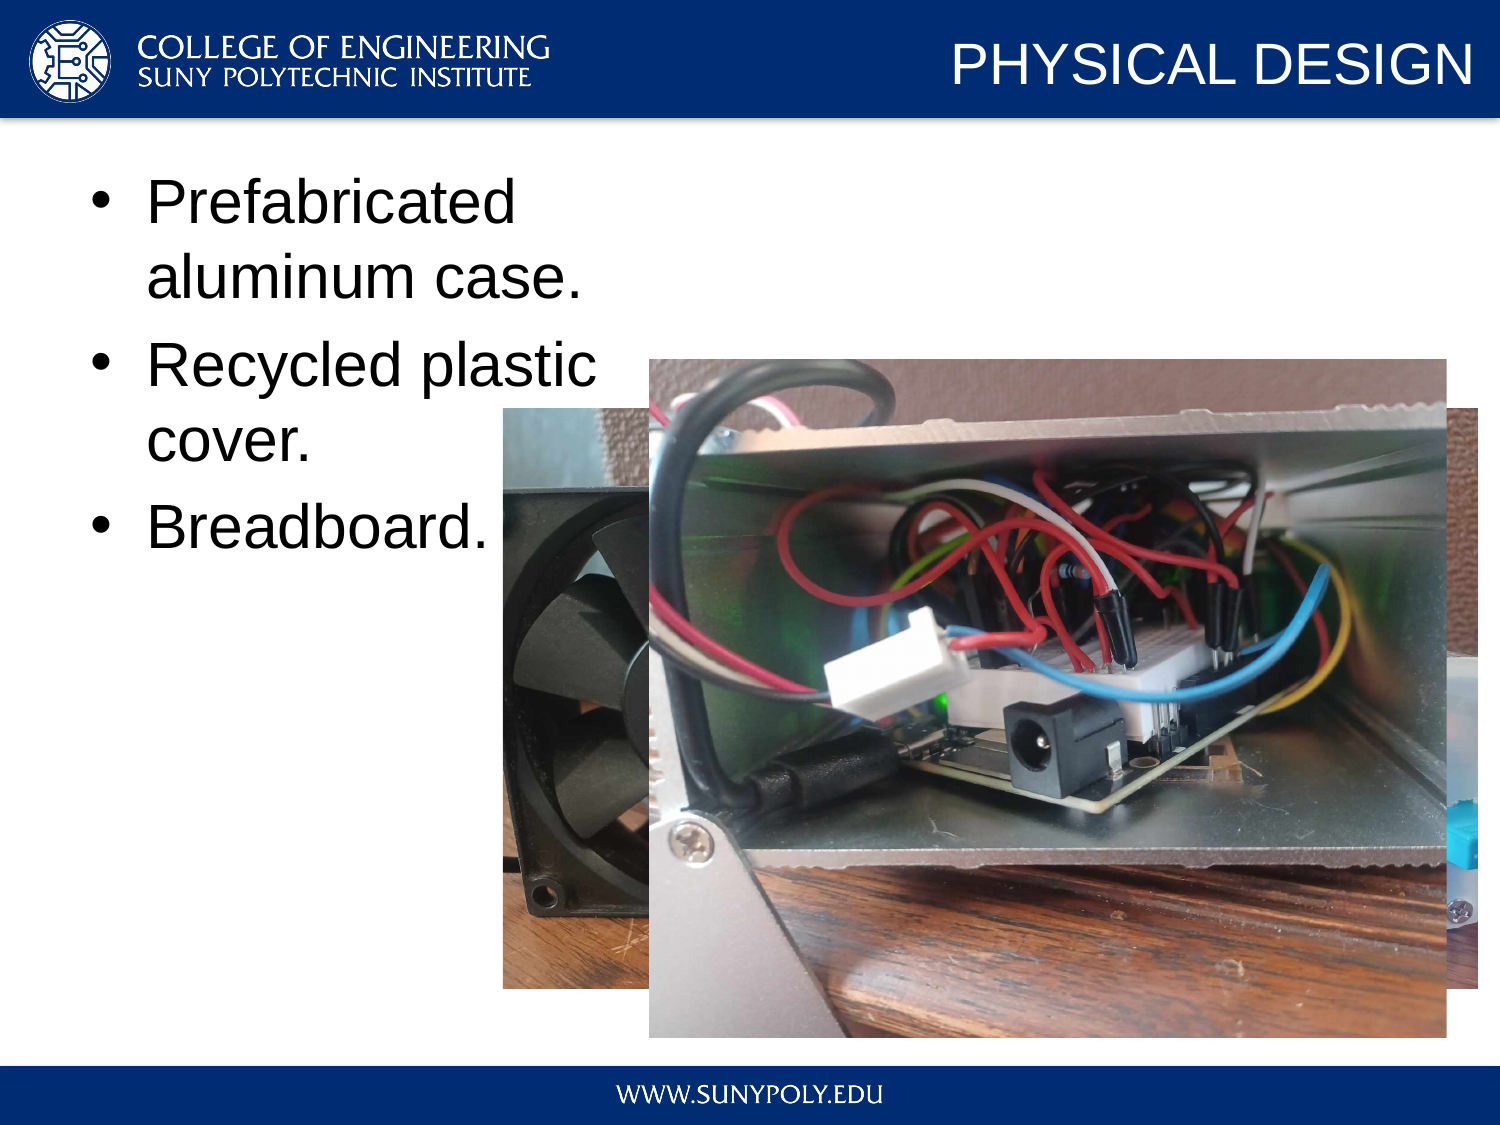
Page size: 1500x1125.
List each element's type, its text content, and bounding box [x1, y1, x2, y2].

picture [615, 1081, 885, 1110]
picture [29, 20, 549, 103]
title PHYSICAL DESIGN [570, 12, 1491, 111]
picture [502, 358, 1479, 1038]
text_box Prefabricated aluminum case. Recycled plastic cover. Breadboard. [74, 153, 649, 1005]
